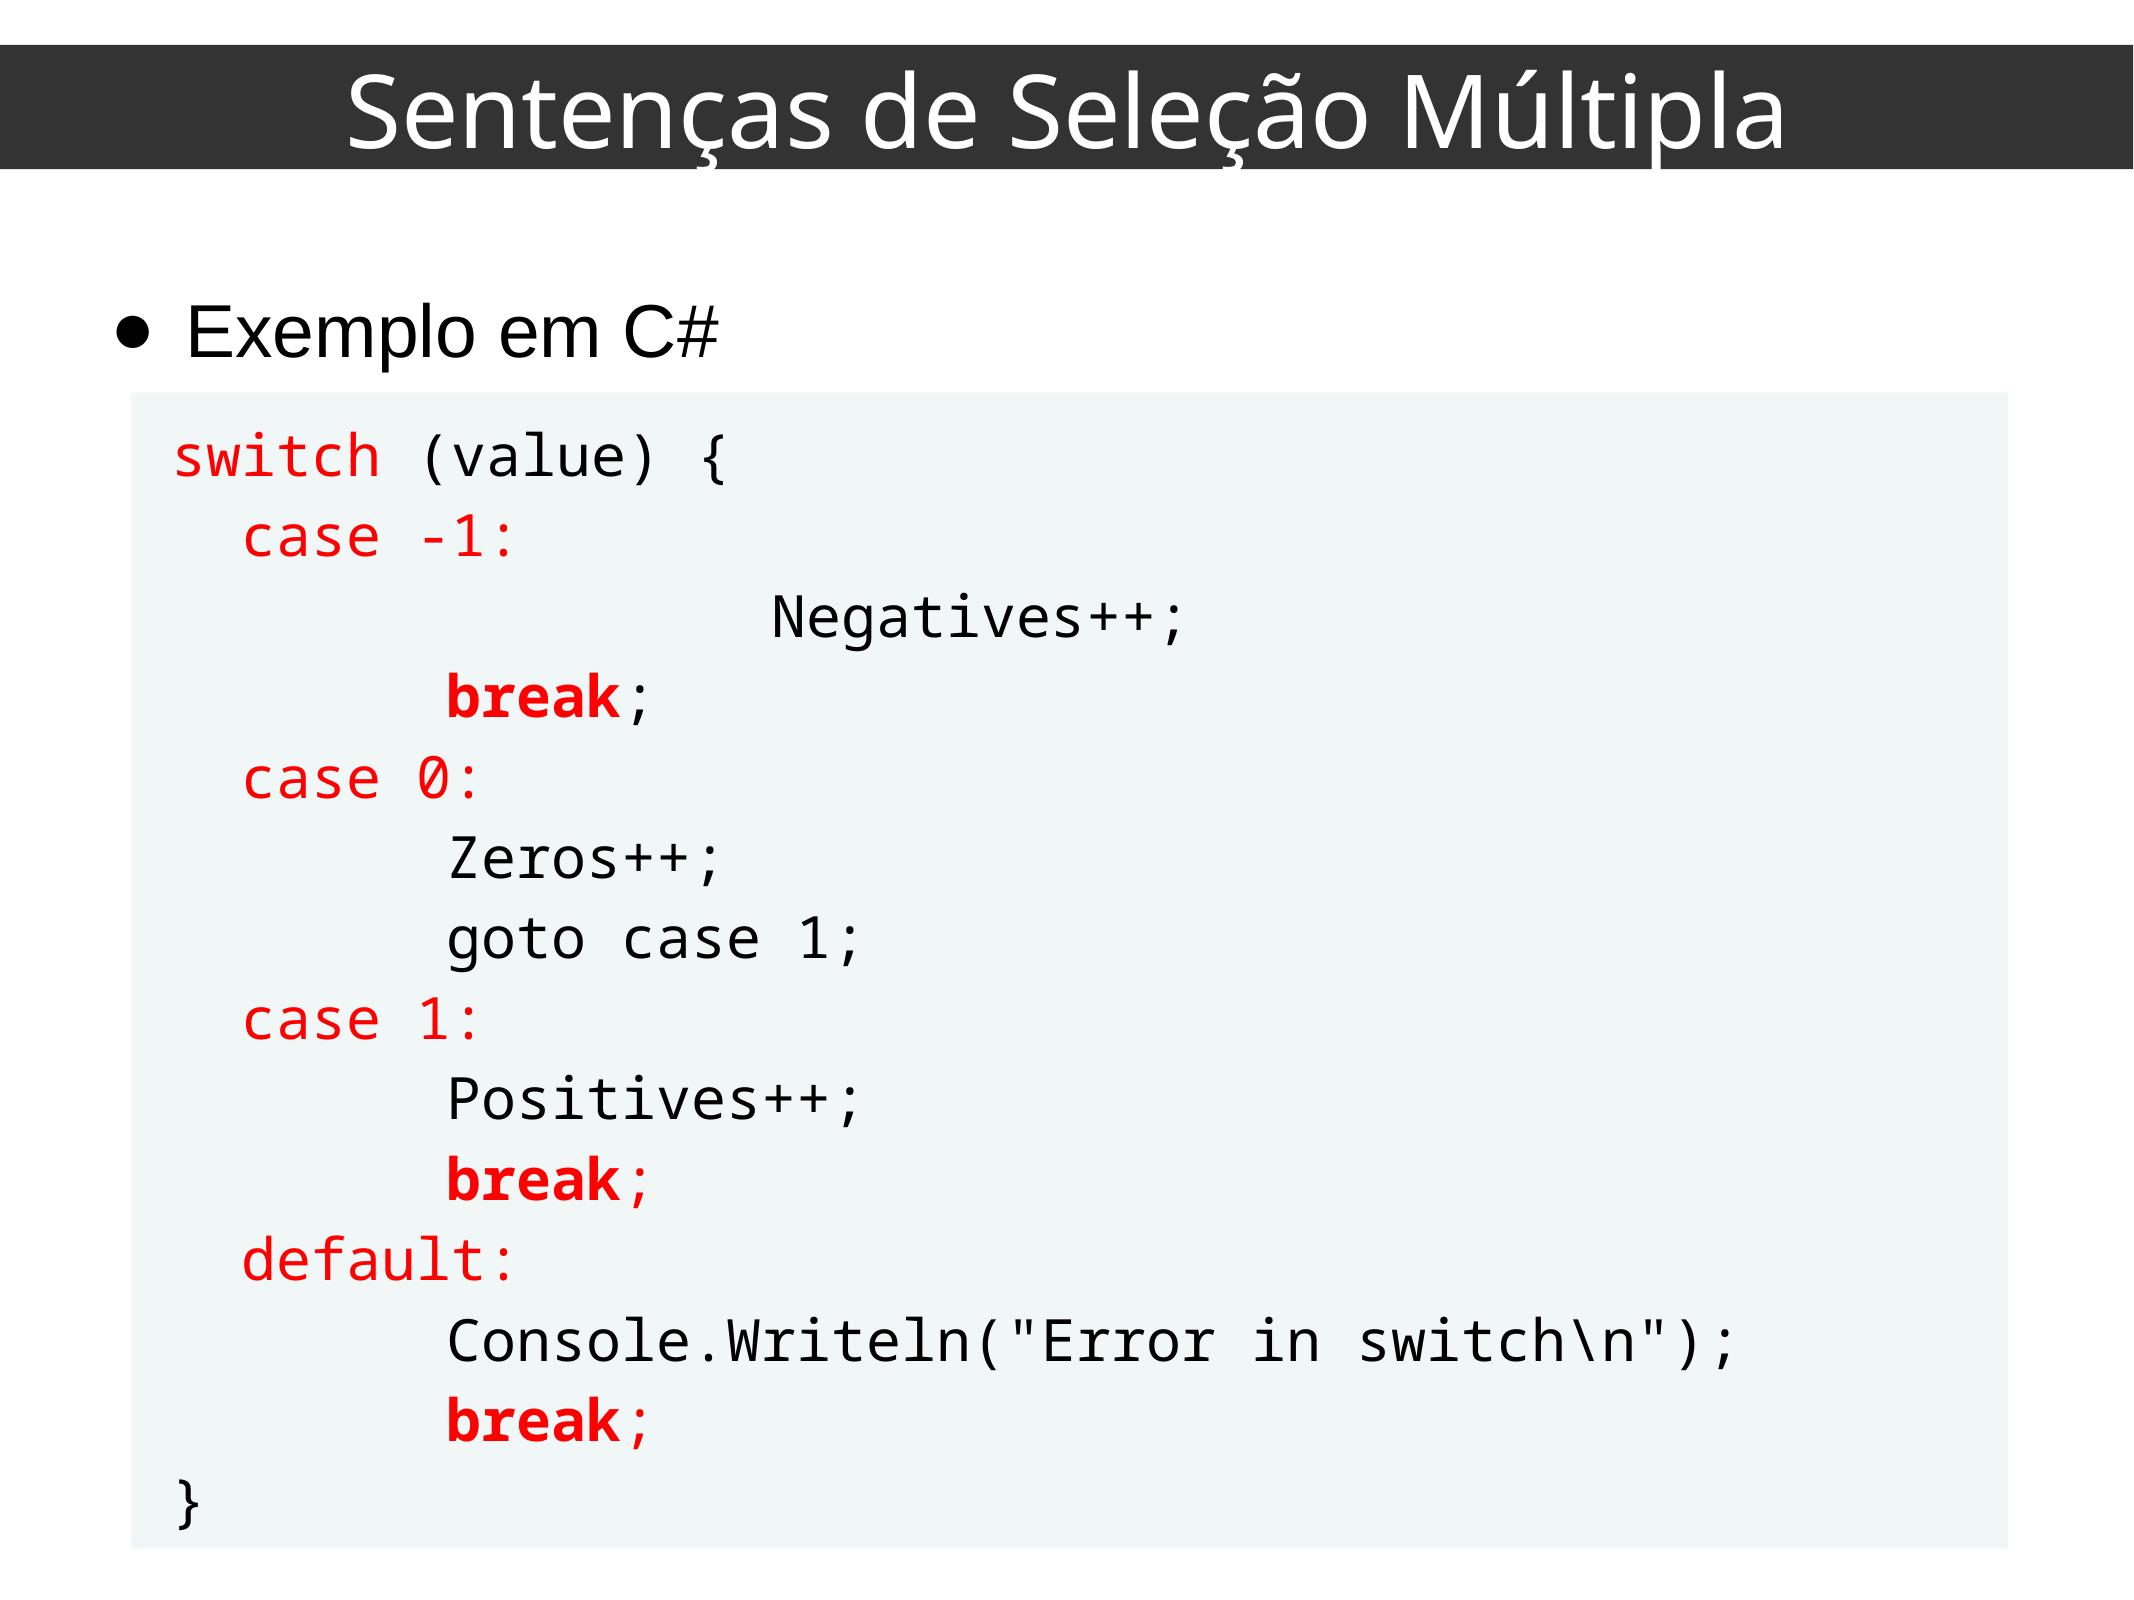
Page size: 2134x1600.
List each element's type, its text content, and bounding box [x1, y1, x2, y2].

text_box Exemplo em C# [110, 249, 2005, 486]
text_box switch (value) { case -1: Negatives++; break; case 0: Zeros++; goto case 1; case 1: Positives++; break; default: Console.Writeln("Error in switch\n"); break; } [131, 392, 2009, 1549]
text_box Sentenças de Seleção Múltipla [0, 44, 2134, 170]
